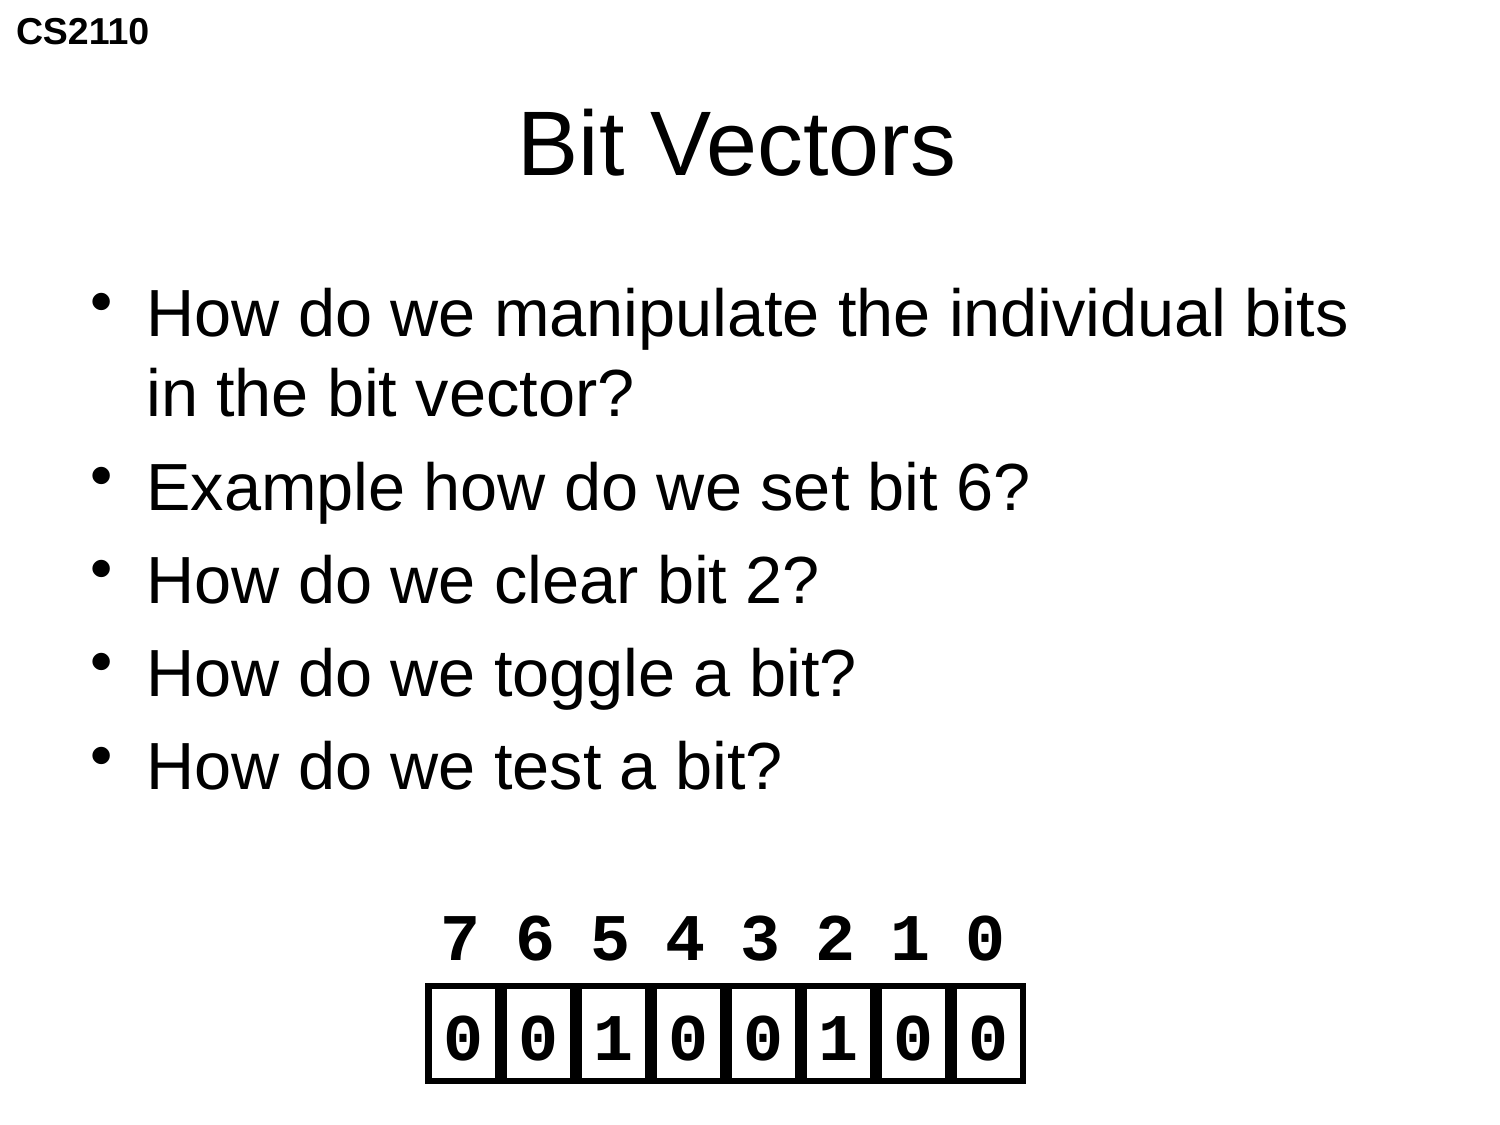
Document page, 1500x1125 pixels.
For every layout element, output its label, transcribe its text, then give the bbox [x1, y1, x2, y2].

title Bit Vectors [75, 45, 1425, 233]
list How do we manipulate the individual bits in the bit vector? Example how do we set bit 6? How do we clear bit 2? How do we toggle a bit? How do we test a bit? [75, 262, 1425, 1100]
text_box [424, 885, 1027, 1088]
